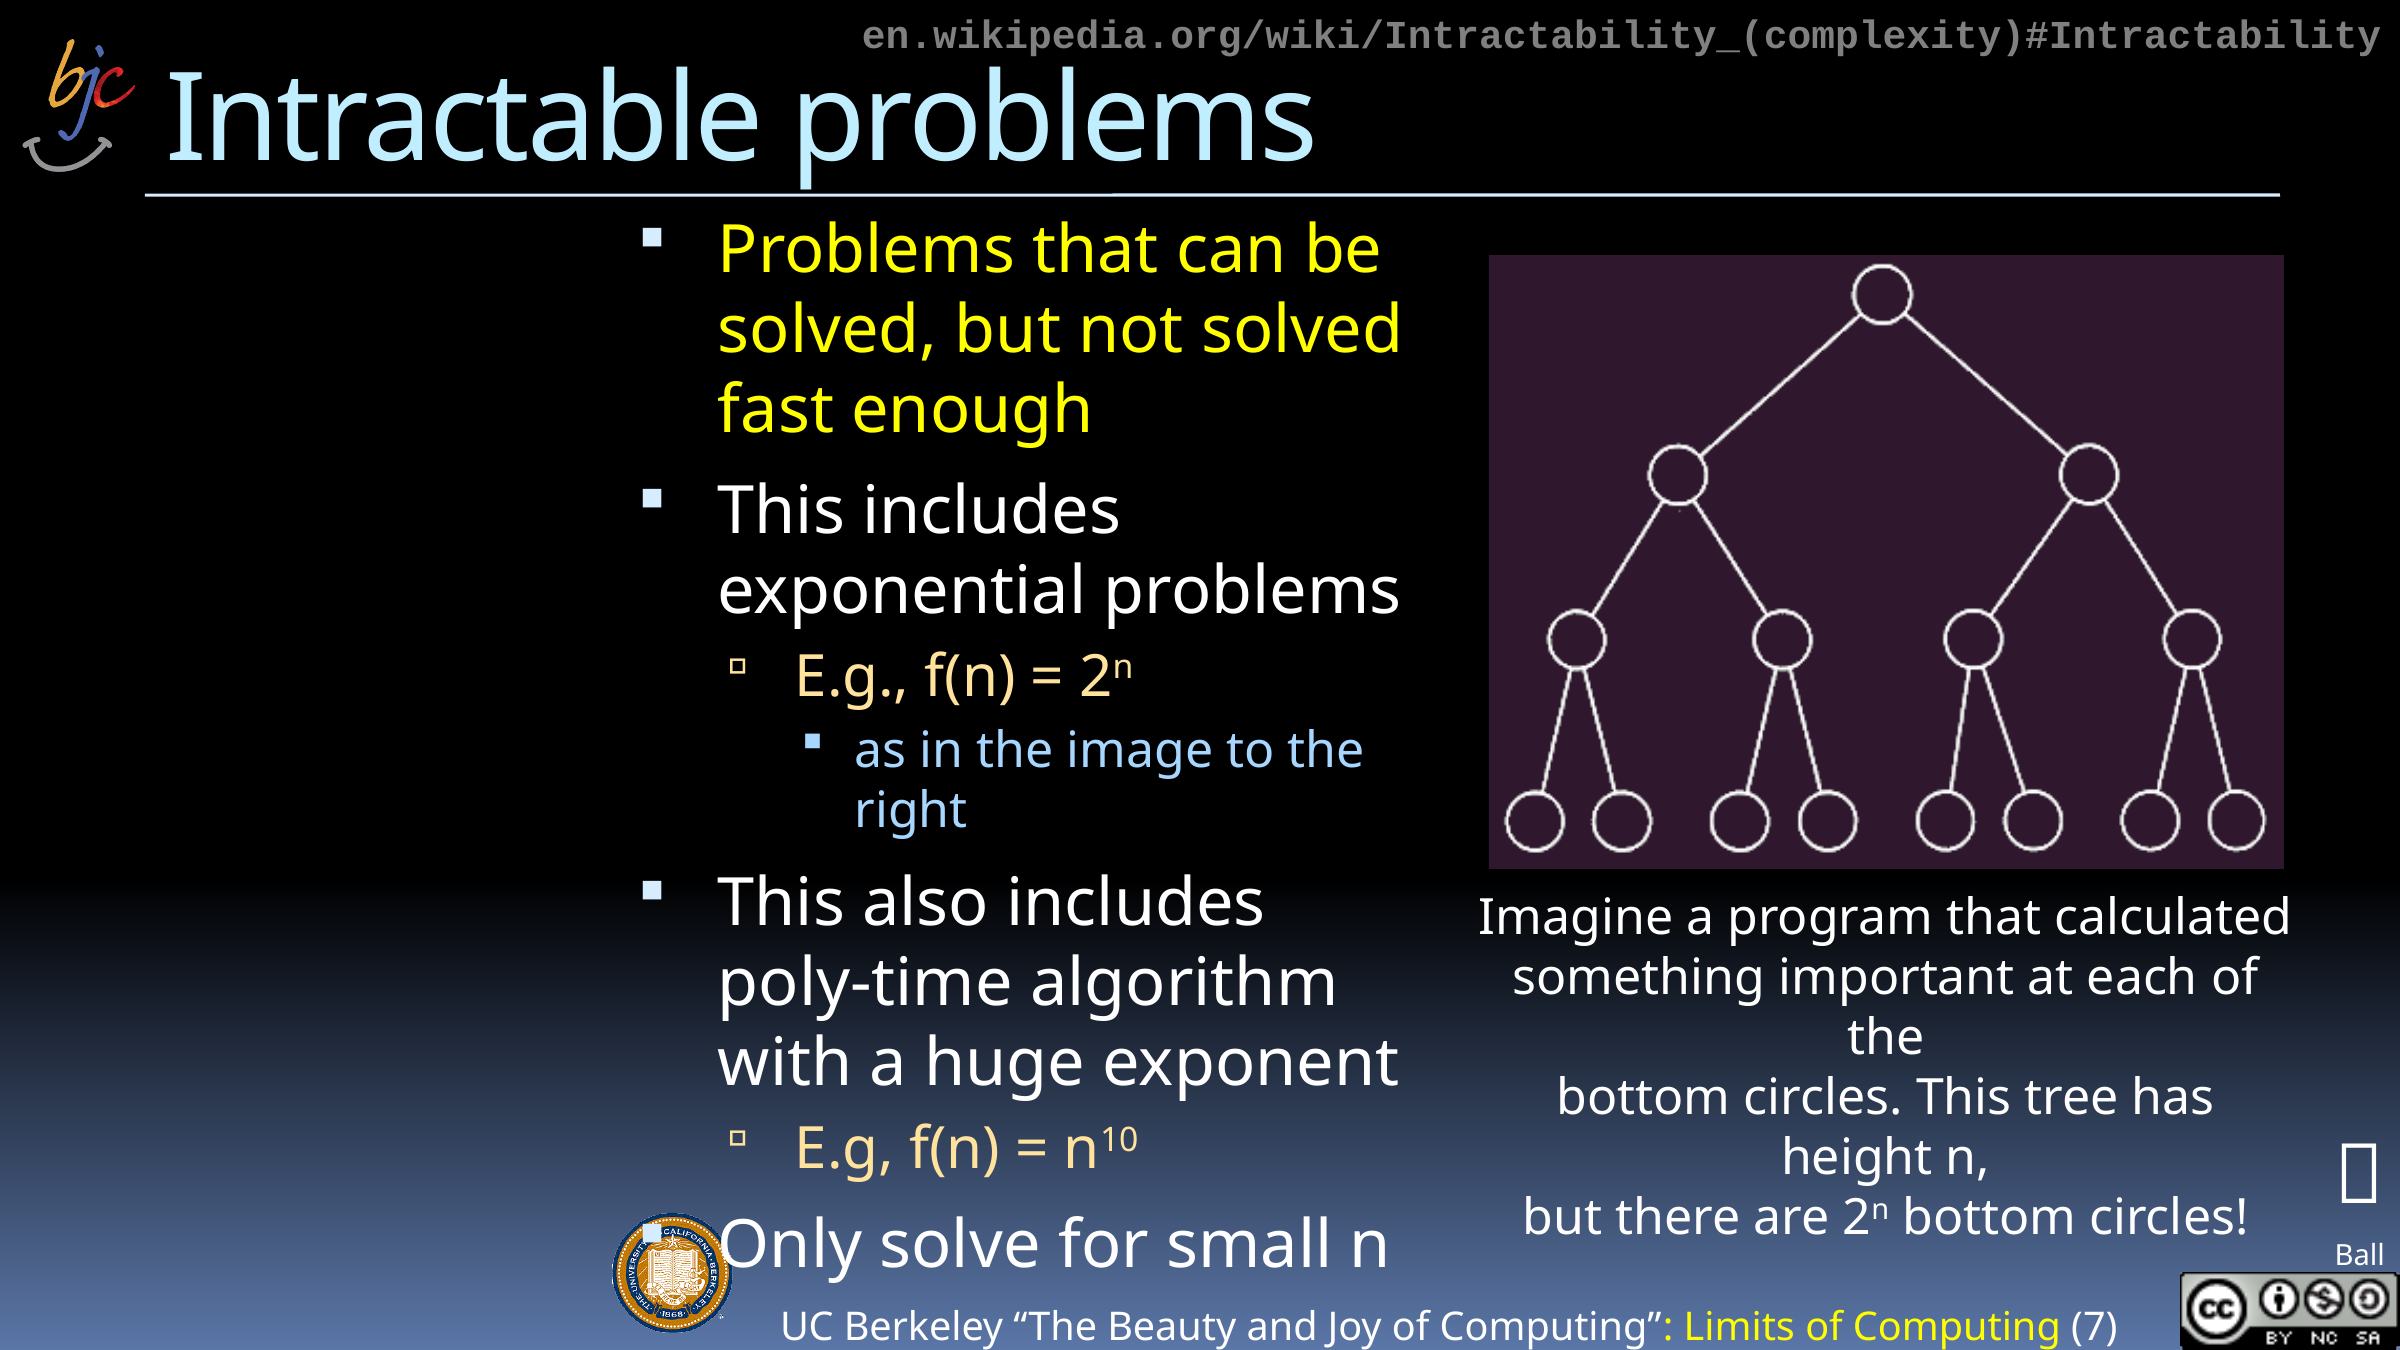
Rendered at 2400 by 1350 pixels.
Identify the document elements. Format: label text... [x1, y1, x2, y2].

title Intractable problems [143, 26, 2287, 177]
text_box Imagine a program that calculated something important at each of the bottom circles. This tree has height n, but there are 2n bottom circles! [1459, 875, 2313, 1254]
text_box  [1887, 1112, 2400, 1228]
picture [2180, 1272, 2400, 1350]
picture [20, 35, 137, 175]
text_box en.wikipedia.org/wiki/Intractability_(complexity)#Intractability [599, 0, 2400, 66]
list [1488, 254, 2285, 870]
picture [612, 1240, 733, 1333]
list Problems that can be solved, but not solved fast enough This includes exponential problems E.g., f(n) = 2n as in the image to the right This also includes poly-time algorithm with a huge exponent E.g, f(n) = n10 Only solve for small n [599, 194, 1451, 1240]
